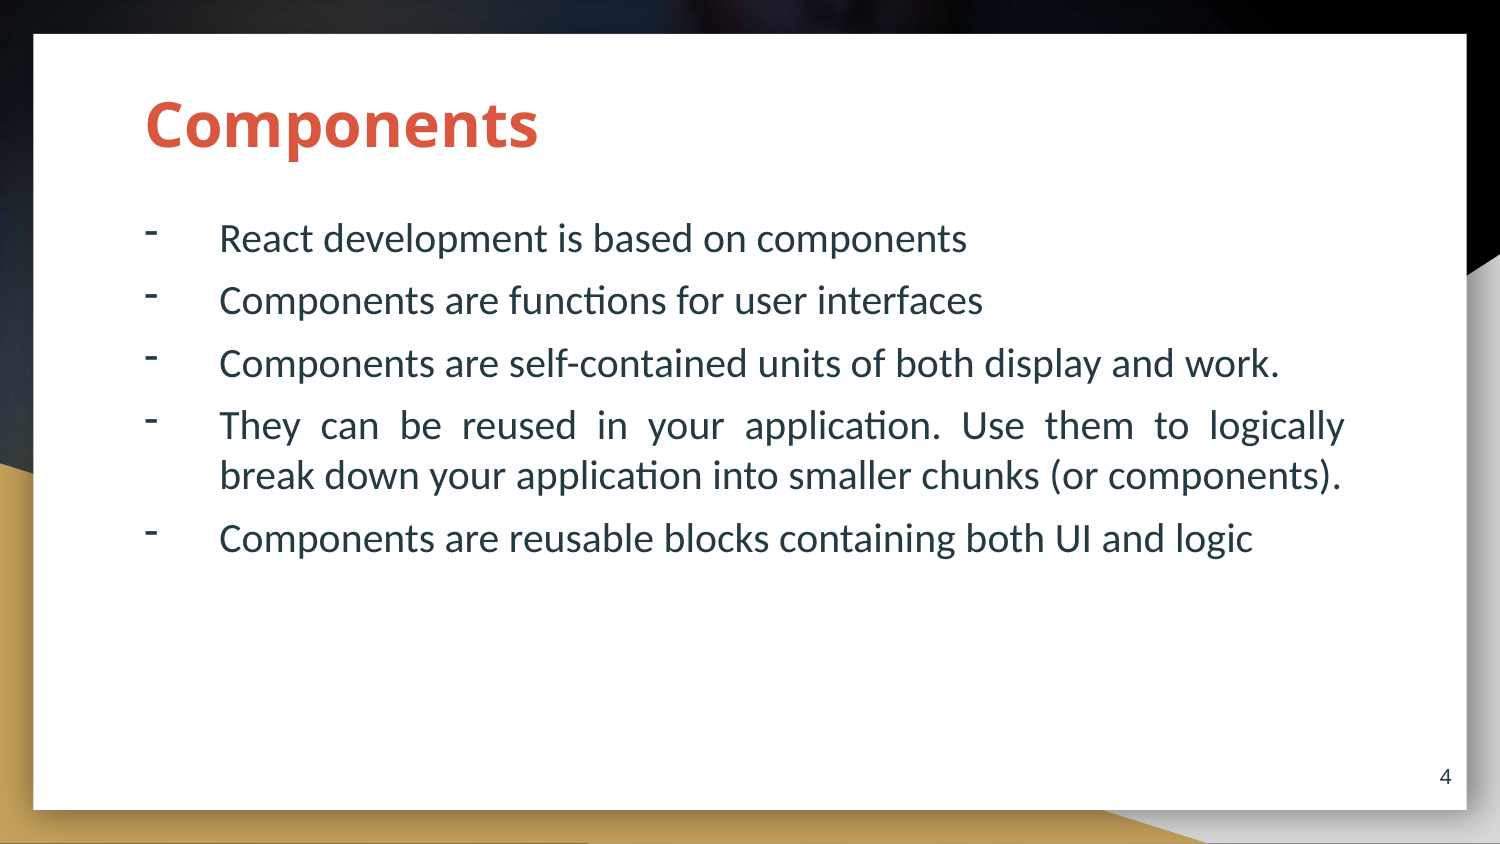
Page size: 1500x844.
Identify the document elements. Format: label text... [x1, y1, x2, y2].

list React development is based on components Components are functions for user interfaces Components are self-contained units of both display and work. They can be reused in your application. Use them to logically break down your application into smaller chunks (or components). Components are reusable blocks containing both UI and logic [129, 195, 1361, 746]
slide_number 4 [1376, 745, 1467, 810]
picture [0, 0, 1500, 473]
title Components [129, 70, 1361, 179]
